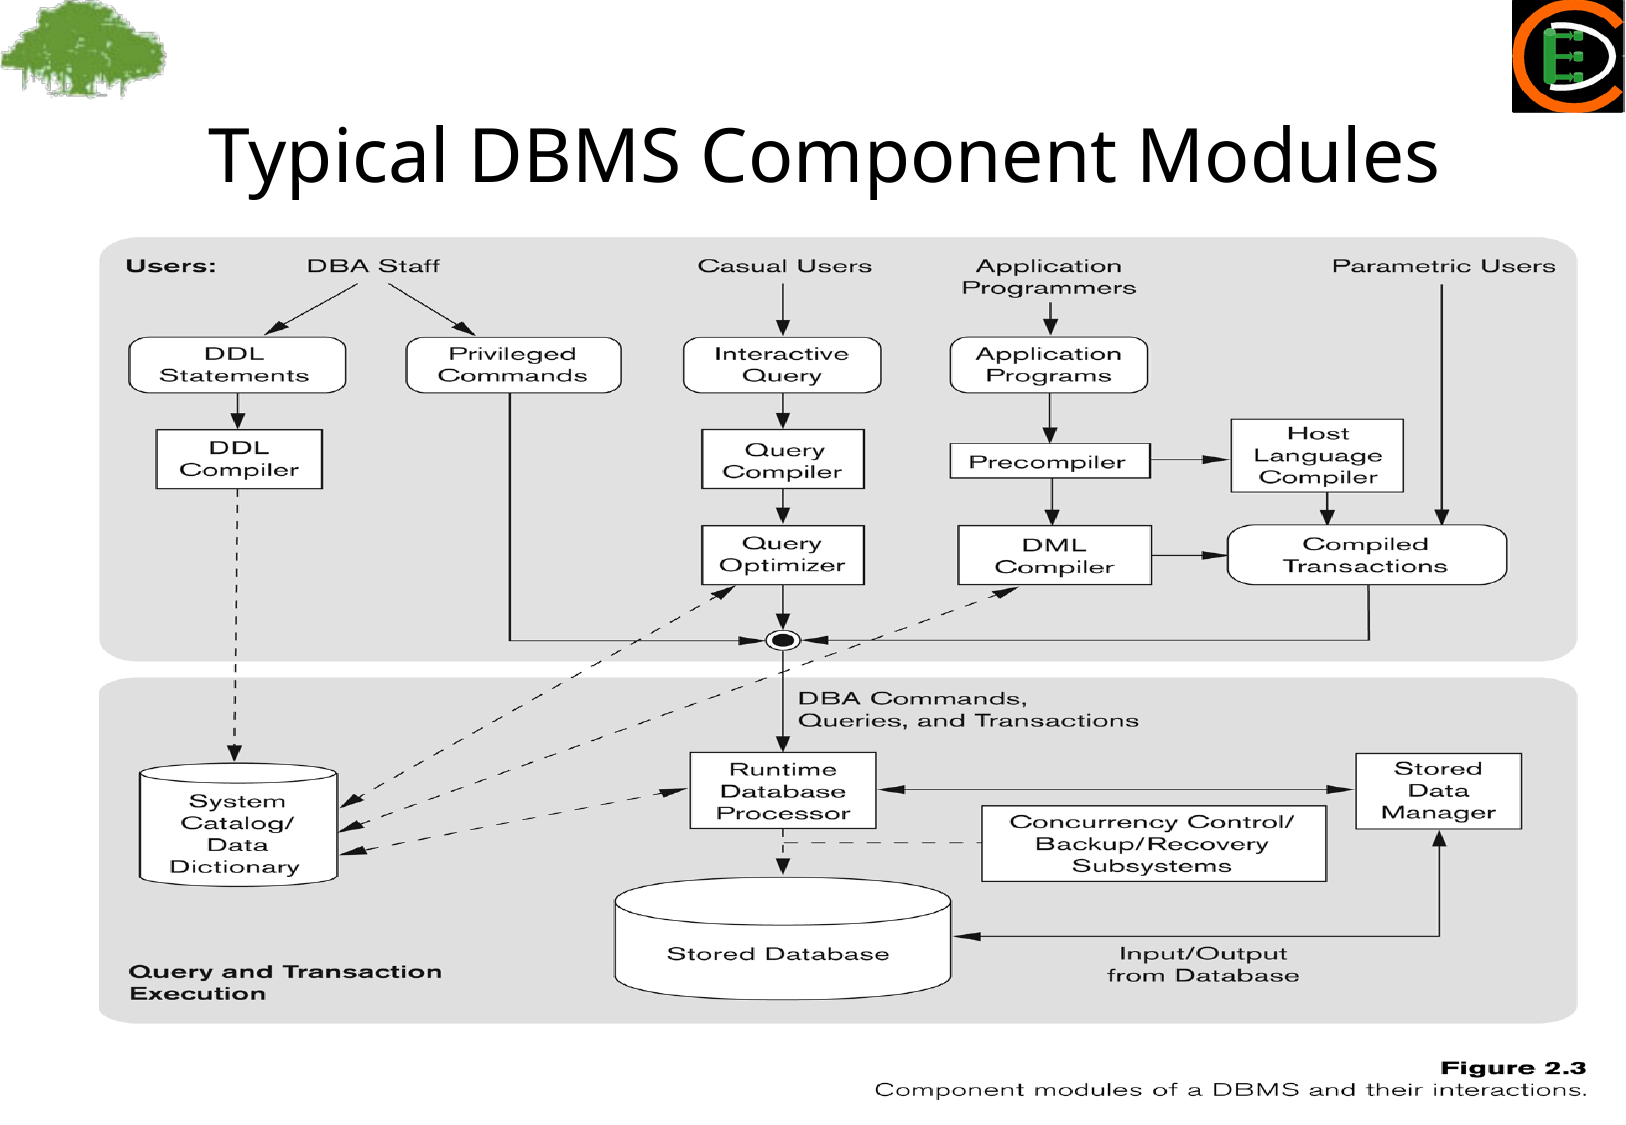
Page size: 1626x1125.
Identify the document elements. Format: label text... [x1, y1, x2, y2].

picture [99, 237, 1588, 1101]
picture [1512, 0, 1625, 113]
picture [0, 0, 167, 100]
title Typical DBMS Component Modules [99, 99, 1550, 236]
